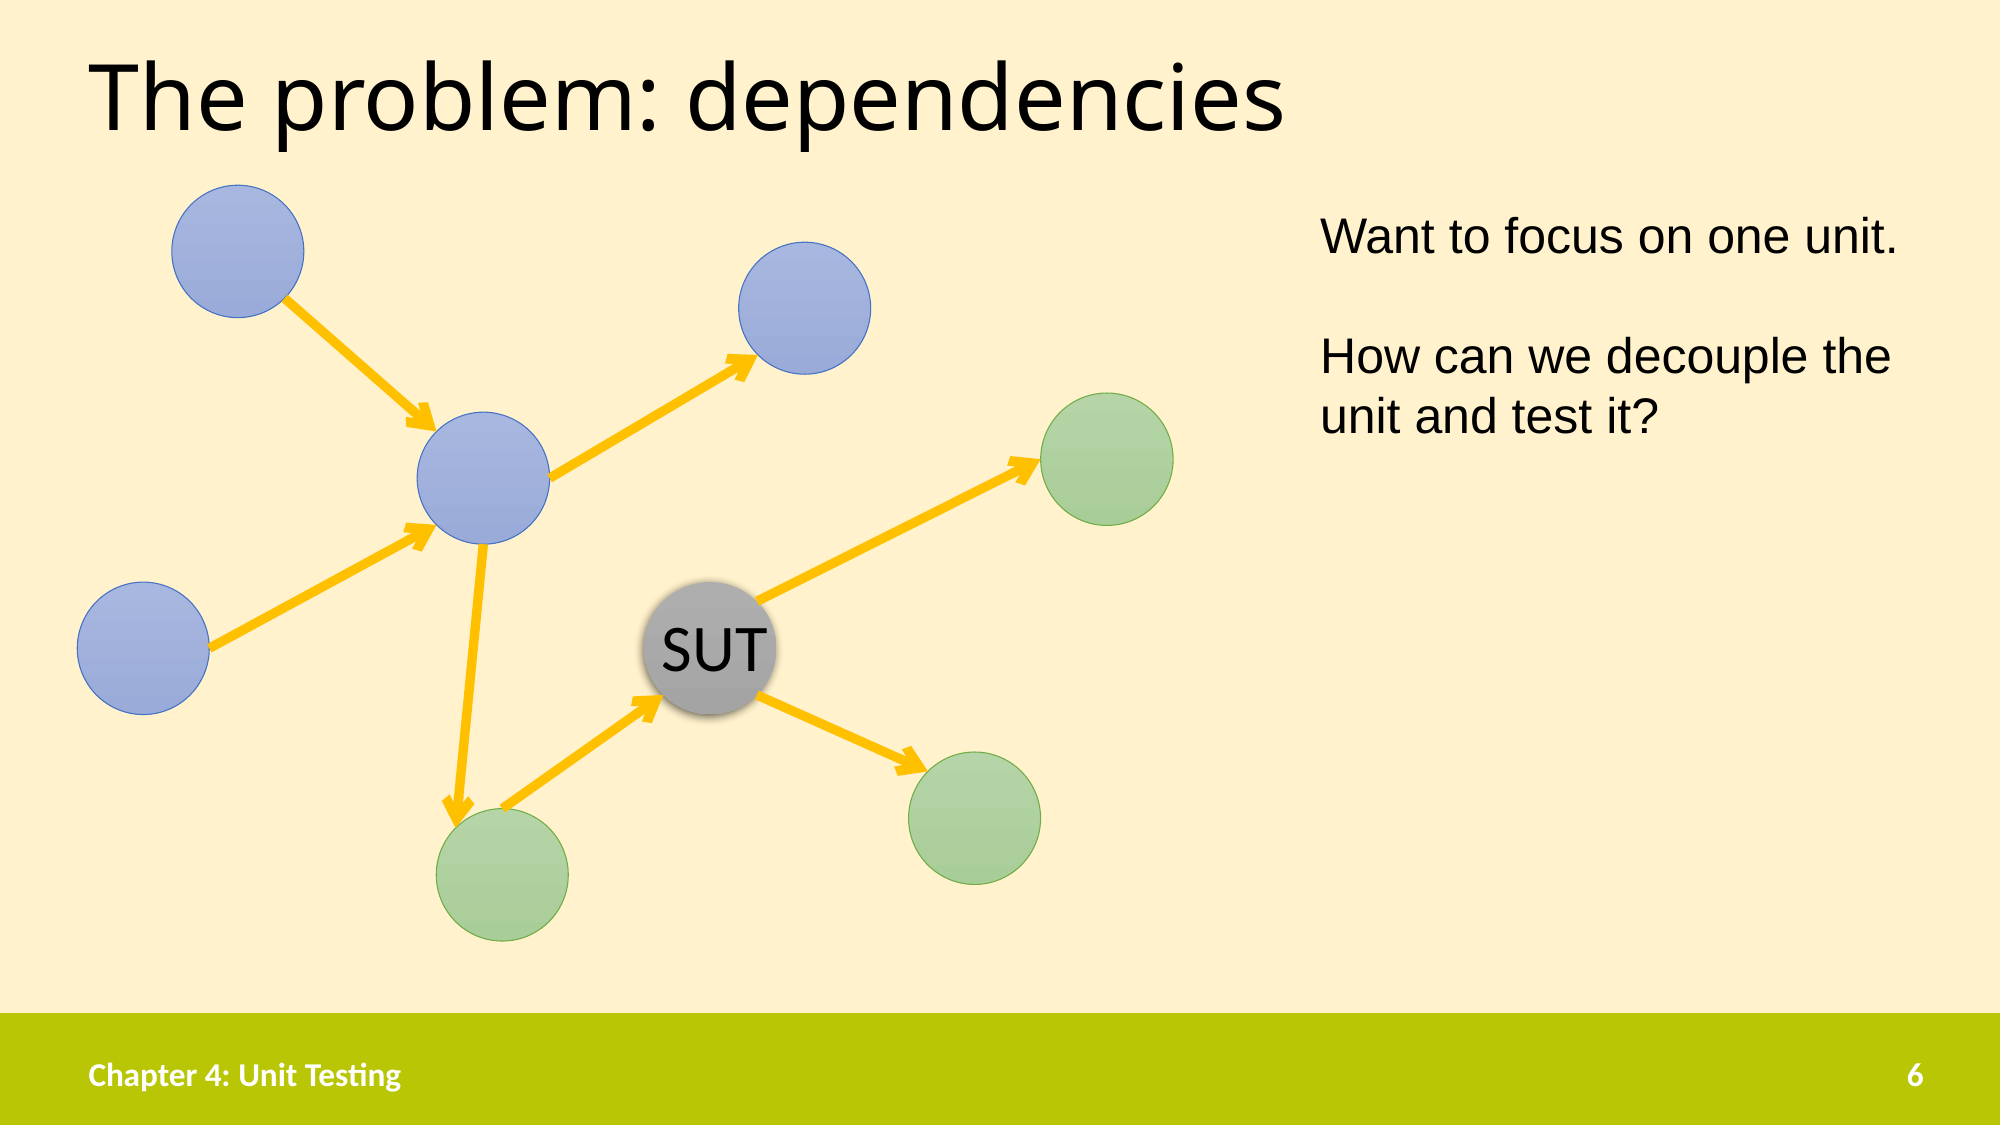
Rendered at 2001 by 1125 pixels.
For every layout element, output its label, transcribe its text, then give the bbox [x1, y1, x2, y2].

footer Chapter 4: Unit Testing [73, 1042, 1002, 1103]
text_box Want to focus on one unit. How can we decouple the unit and test it? [1305, 196, 1939, 451]
slide_number 6 [1412, 1042, 1939, 1103]
title The problem: dependencies [73, 0, 1939, 210]
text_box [77, 185, 1174, 942]
